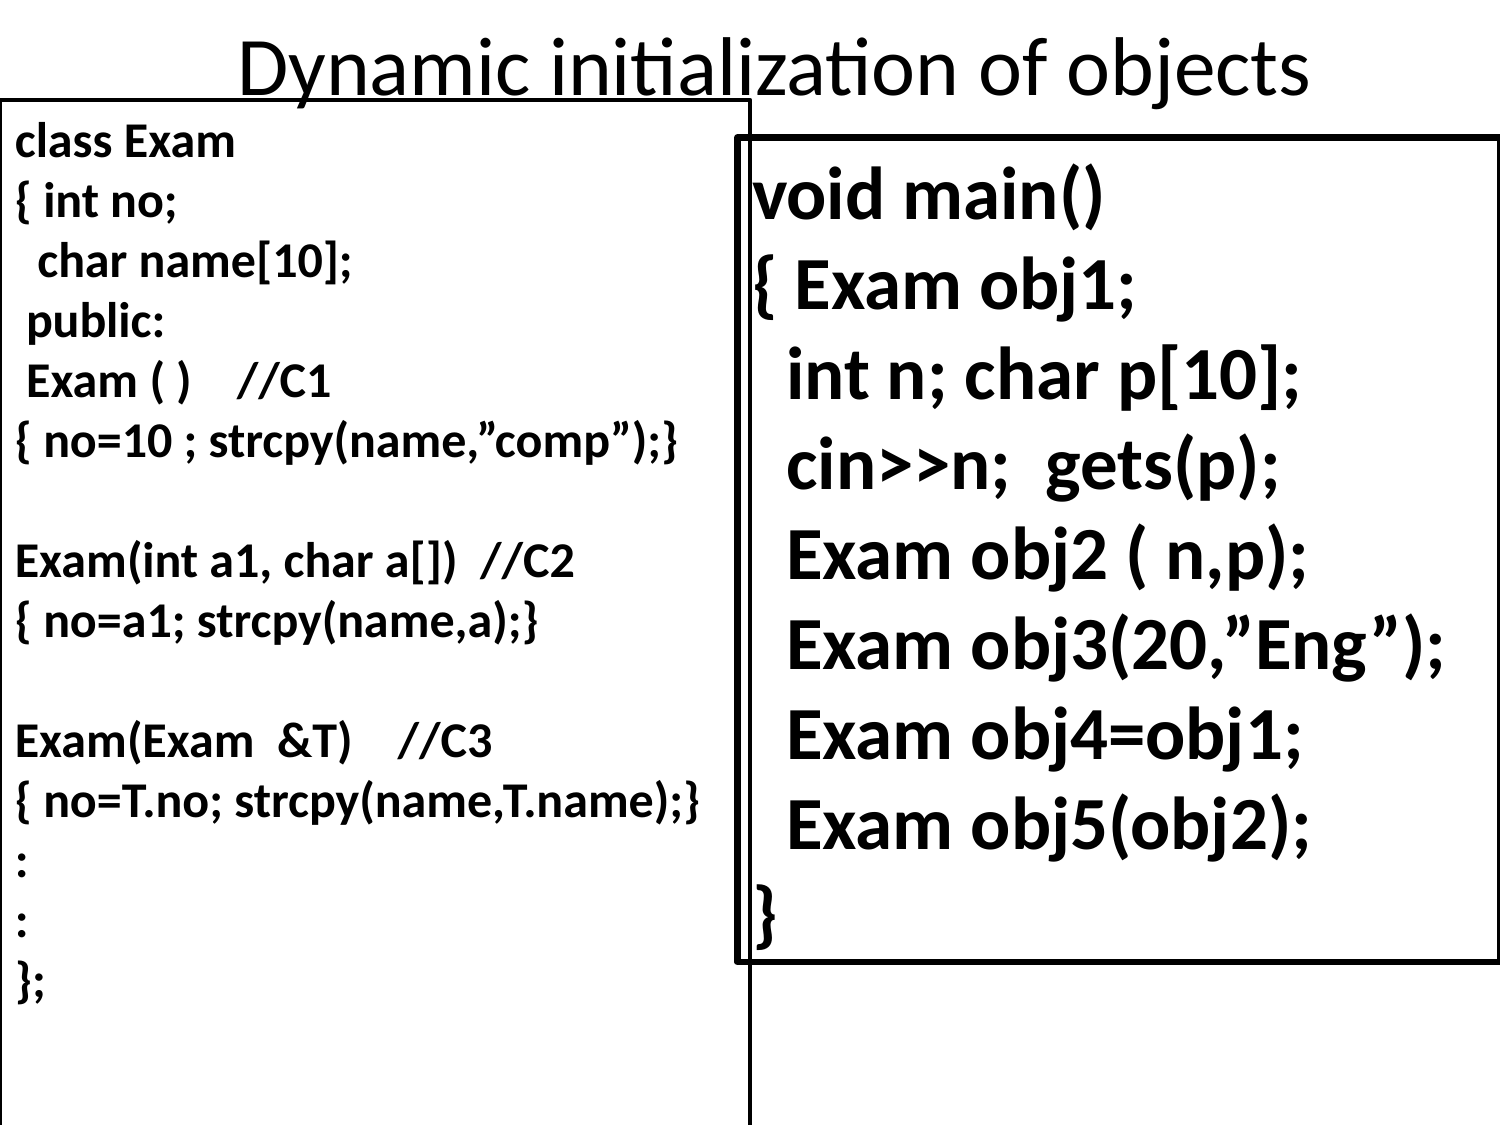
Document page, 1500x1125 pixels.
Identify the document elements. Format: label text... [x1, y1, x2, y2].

title Dynamic initialization of objects [99, 0, 1450, 125]
text_box class Exam { int no; char name[10]; public: Exam ( ) //C1 { no=10 ; strcpy(name,”comp”);} Exam(int a1, char a[]) //C2 { no=a1; strcpy(name,a);} Exam(Exam &T) //C3 { no=T.no; strcpy(name,T.name);} : : }; [0, 99, 750, 1125]
text_box void main() { Exam obj1; int n; char p[10]; cin>>n; gets(p); Exam obj2 ( n,p); Exam obj3(20,”Eng”); Exam obj4=obj1; Exam obj5(obj2); } [737, 137, 1500, 963]
